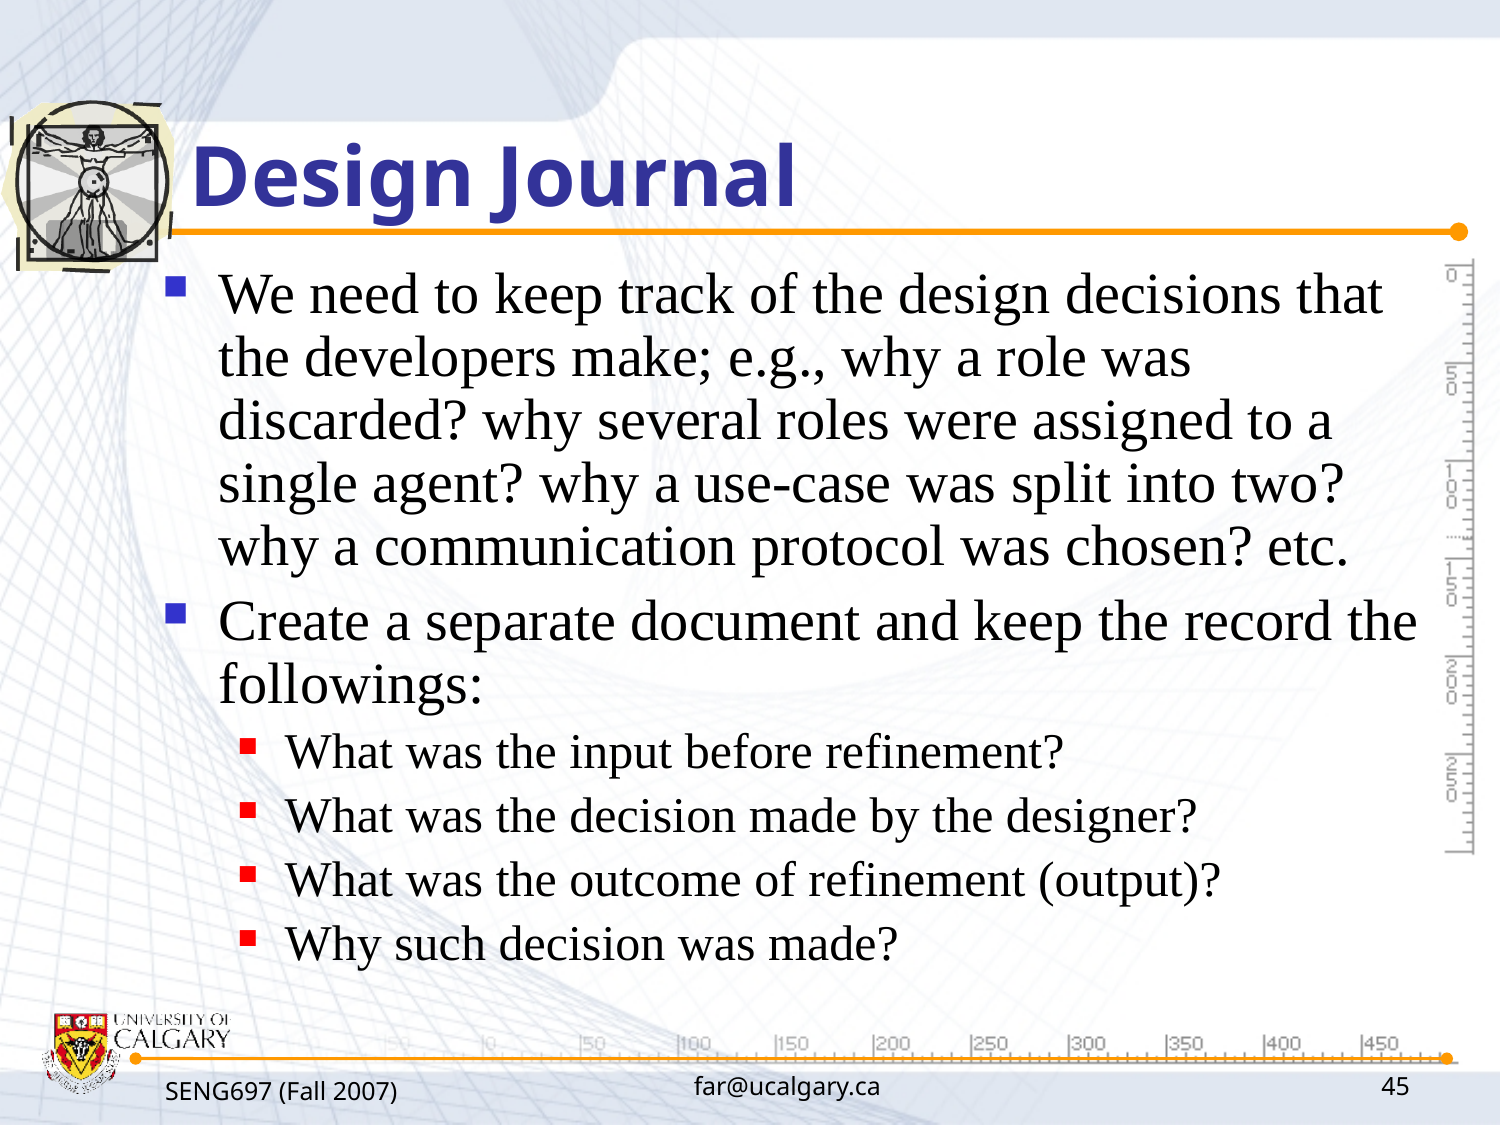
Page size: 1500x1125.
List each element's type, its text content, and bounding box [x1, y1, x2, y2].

slide_number 45 [1112, 1046, 1426, 1113]
picture [0, 0, 1500, 1125]
list We need to keep track of the design decisions that the developers make; e.g., why a role was discarded? why several roles were assigned to a single agent? why a use-case was split into two? why a communication protocol was chosen? etc. Create a separate document and keep the record the followings: What was the input before refinement? What was the decision made by the designer? What was the outcome of refinement (output)? Why such decision was made? [147, 255, 1461, 1000]
slide_number SENG697 (Fall 2007) [149, 1046, 463, 1113]
footer far@ucalgary.ca [549, 1046, 1026, 1113]
title Design Journal [174, 42, 1468, 231]
